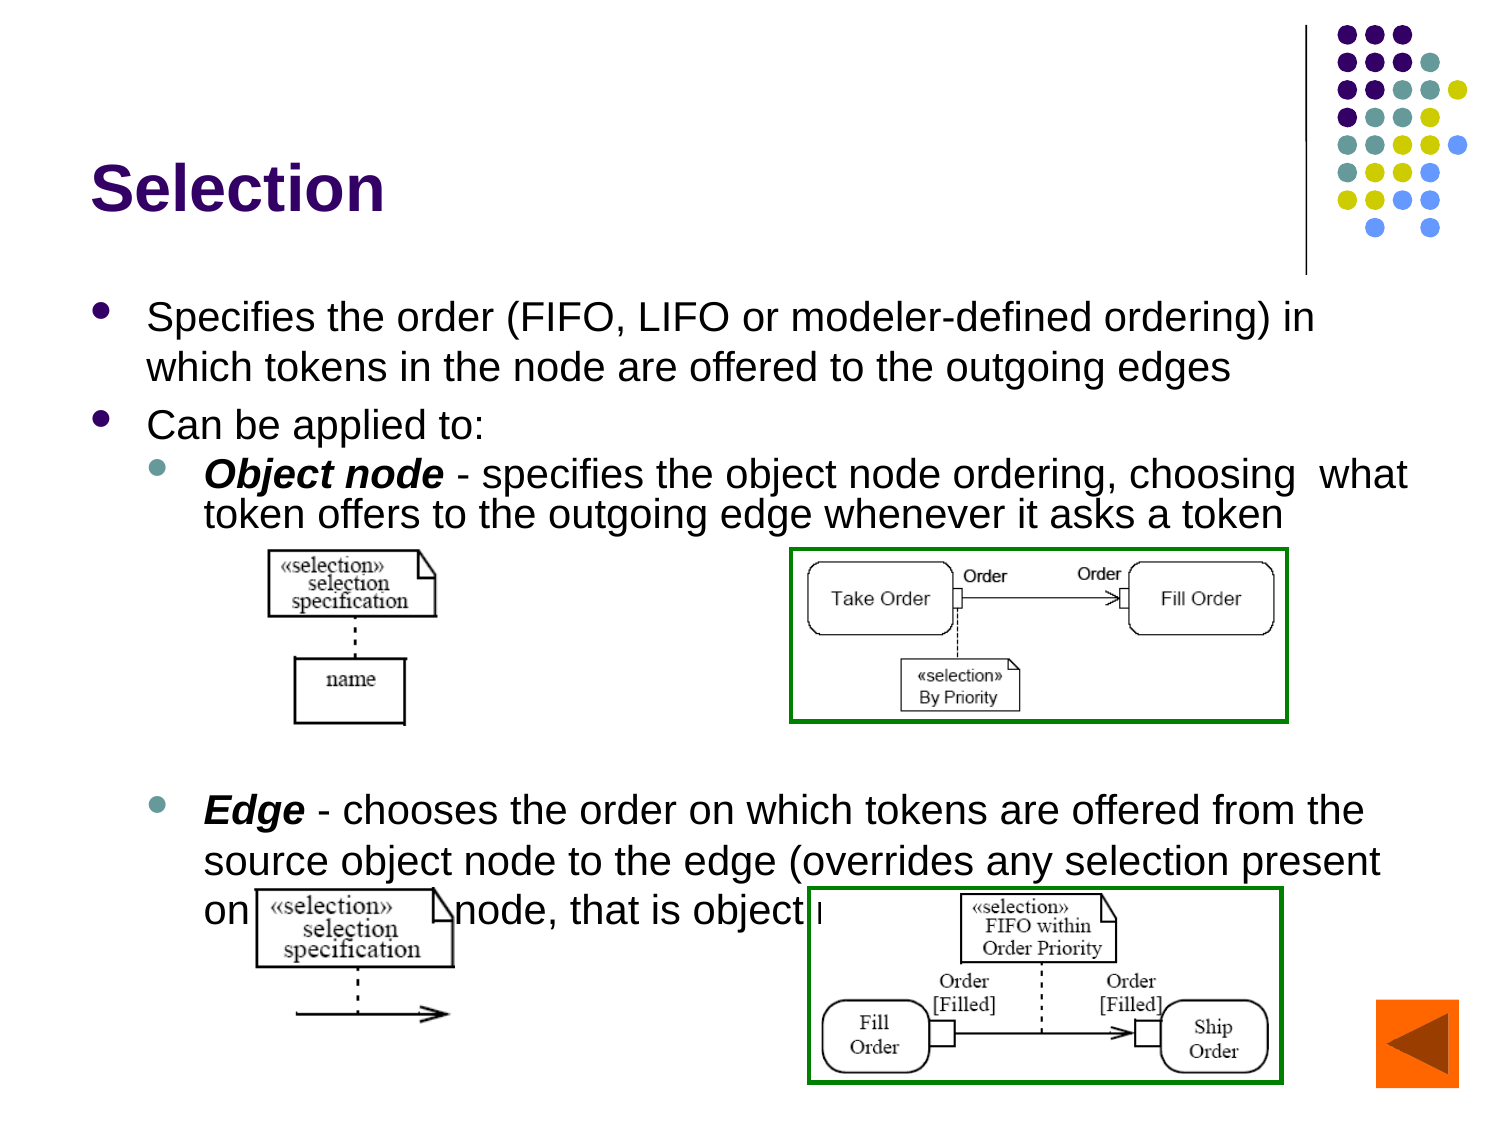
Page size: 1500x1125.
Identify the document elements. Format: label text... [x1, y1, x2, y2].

text_box [1376, 999, 1459, 1089]
text_box [790, 548, 1288, 722]
picture [253, 887, 455, 1024]
picture [804, 558, 1278, 715]
picture [265, 548, 439, 727]
slide_number 49 [1074, 1035, 1425, 1100]
title Selection [75, 20, 1313, 233]
list Specifies the order (FIFO, LIFO or modeler-defined ordering) in which tokens in the node are offered to the outgoing edges Can be applied to: Object node - specifies the object node ordering, choosing what token offers to the outgoing edge whenever it asks a token Edge - chooses the order on which tokens are offered from the source object node to the edge (overrides any selection present on the object node, that is object node ordering) [75, 282, 1425, 1035]
picture [821, 893, 1270, 1075]
text_box [809, 887, 1282, 1083]
